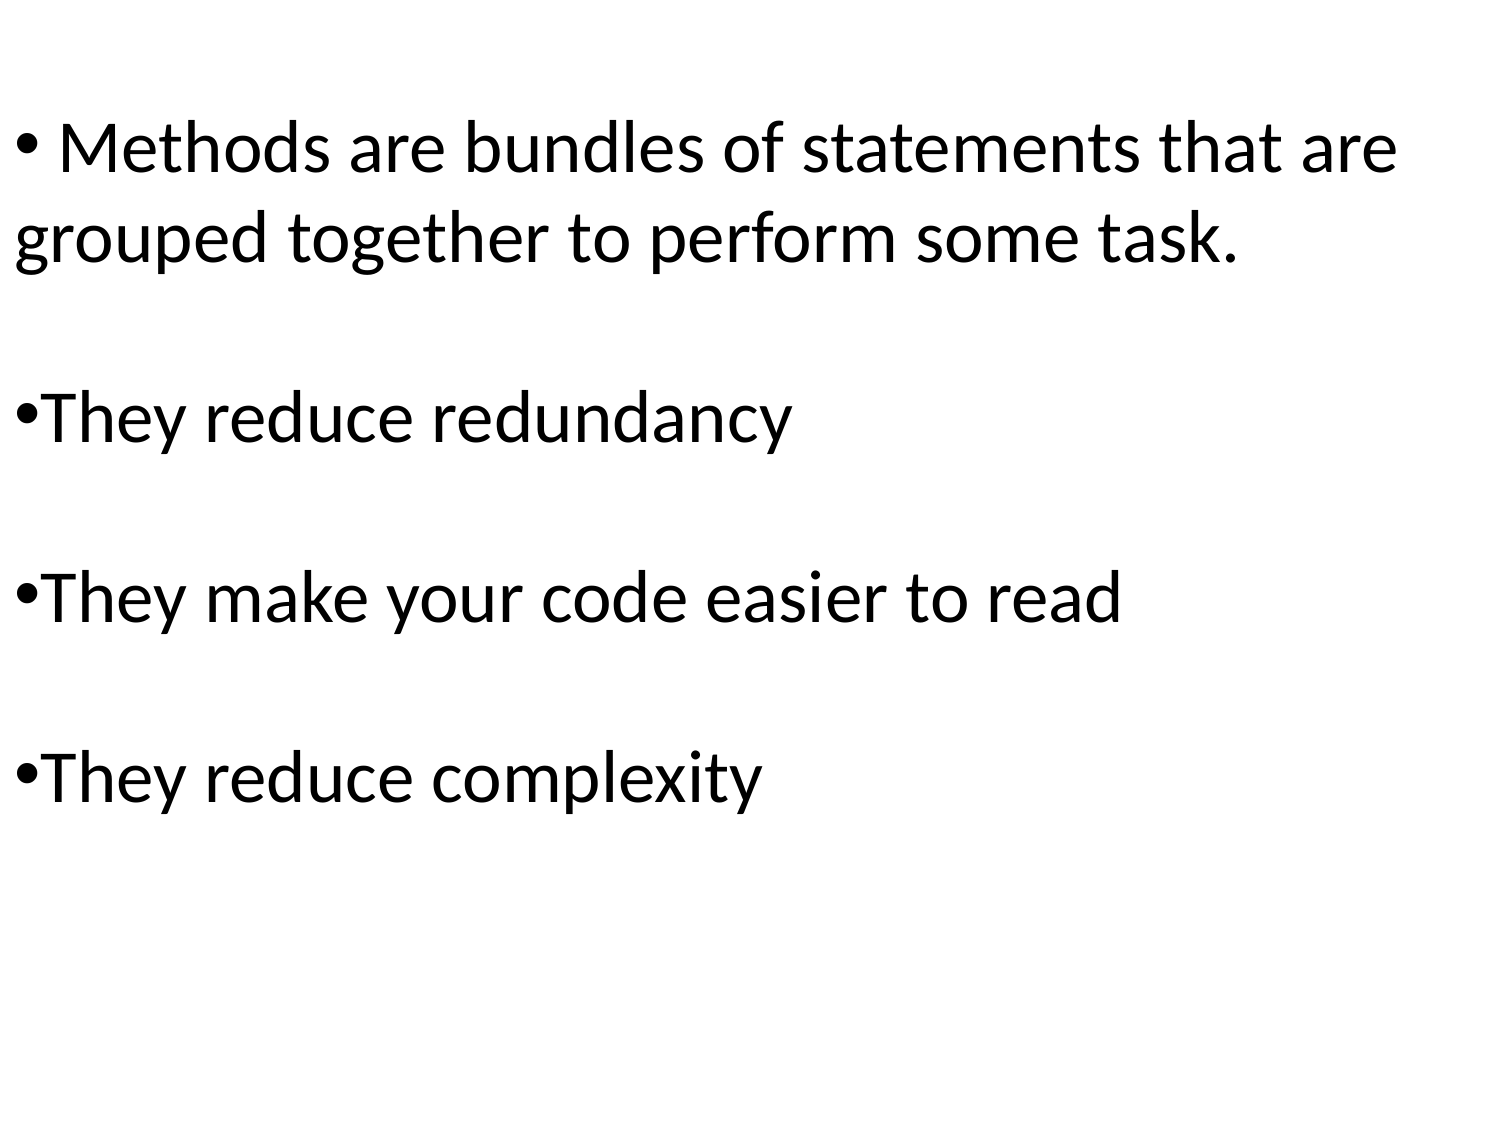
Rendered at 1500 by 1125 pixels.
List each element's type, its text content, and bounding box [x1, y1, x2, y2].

text_box Methods are bundles of statements that are grouped together to perform some task. They reduce redundancy They make your code easier to read They reduce complexity [0, 0, 1500, 915]
